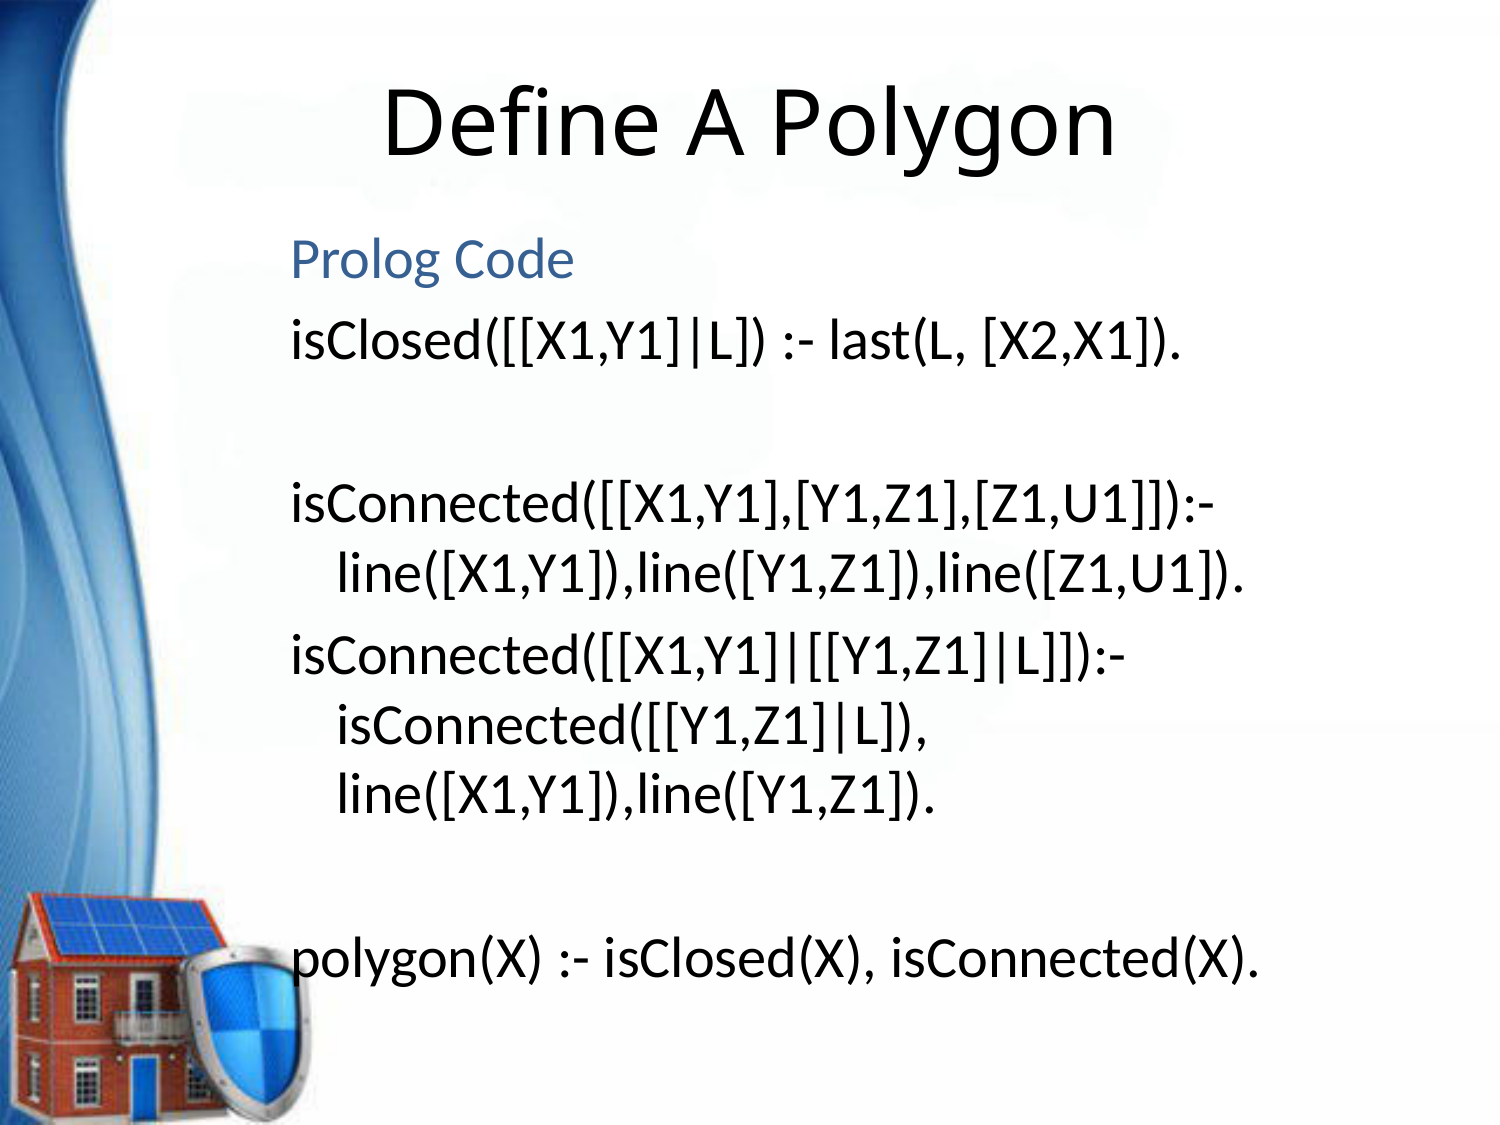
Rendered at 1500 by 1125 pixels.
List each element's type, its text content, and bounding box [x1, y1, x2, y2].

title Define A Polygon [75, 24, 1425, 213]
list Prolog Code isClosed([[X1,Y1]|L]) :- last(L, [X2,X1]). isConnected([[X1,Y1],[Y1,Z1],[Z1,U1]]):- line([X1,Y1]),line([Y1,Z1]),line([Z1,U1]). isConnected([[X1,Y1]|[[Y1,Z1]|L]]):- isConnected([[Y1,Z1]|L]), line([X1,Y1]),line([Y1,Z1]). polygon(X) :- isClosed(X), isConnected(X). [200, 212, 1500, 1005]
picture [0, 0, 1500, 1125]
